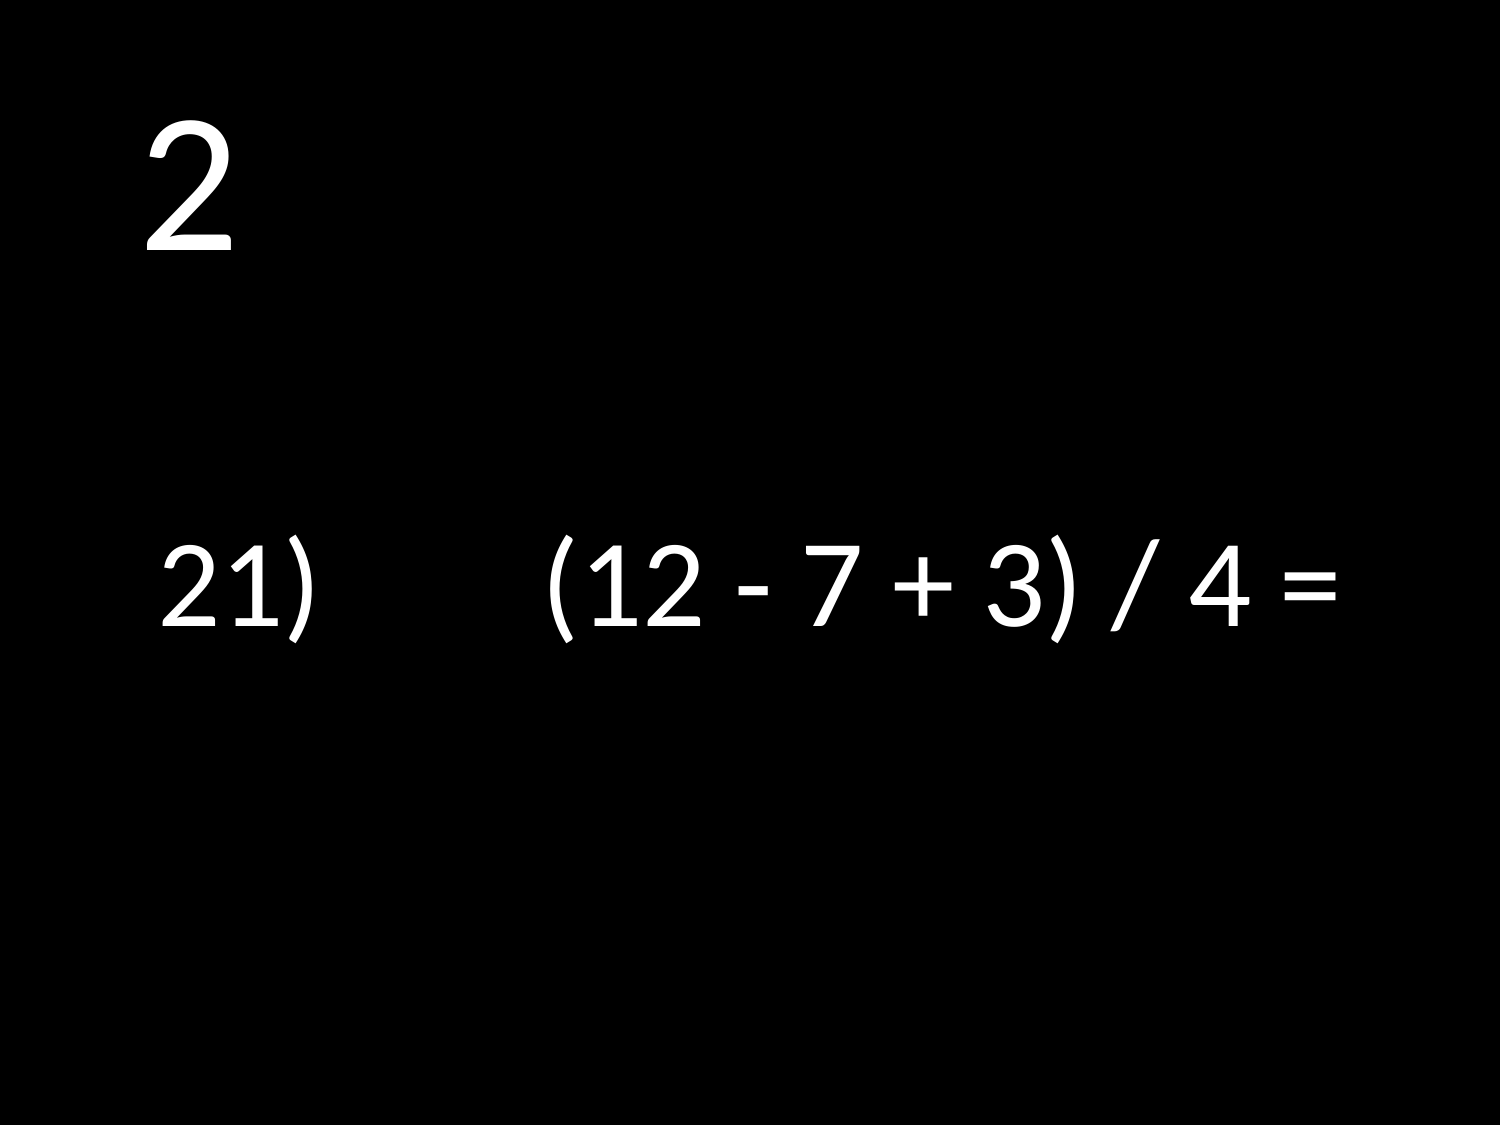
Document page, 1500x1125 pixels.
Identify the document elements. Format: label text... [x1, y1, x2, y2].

list 21) (12 - 7 + 3) / 4 = [75, 493, 1425, 753]
title 2 [54, 45, 325, 297]
